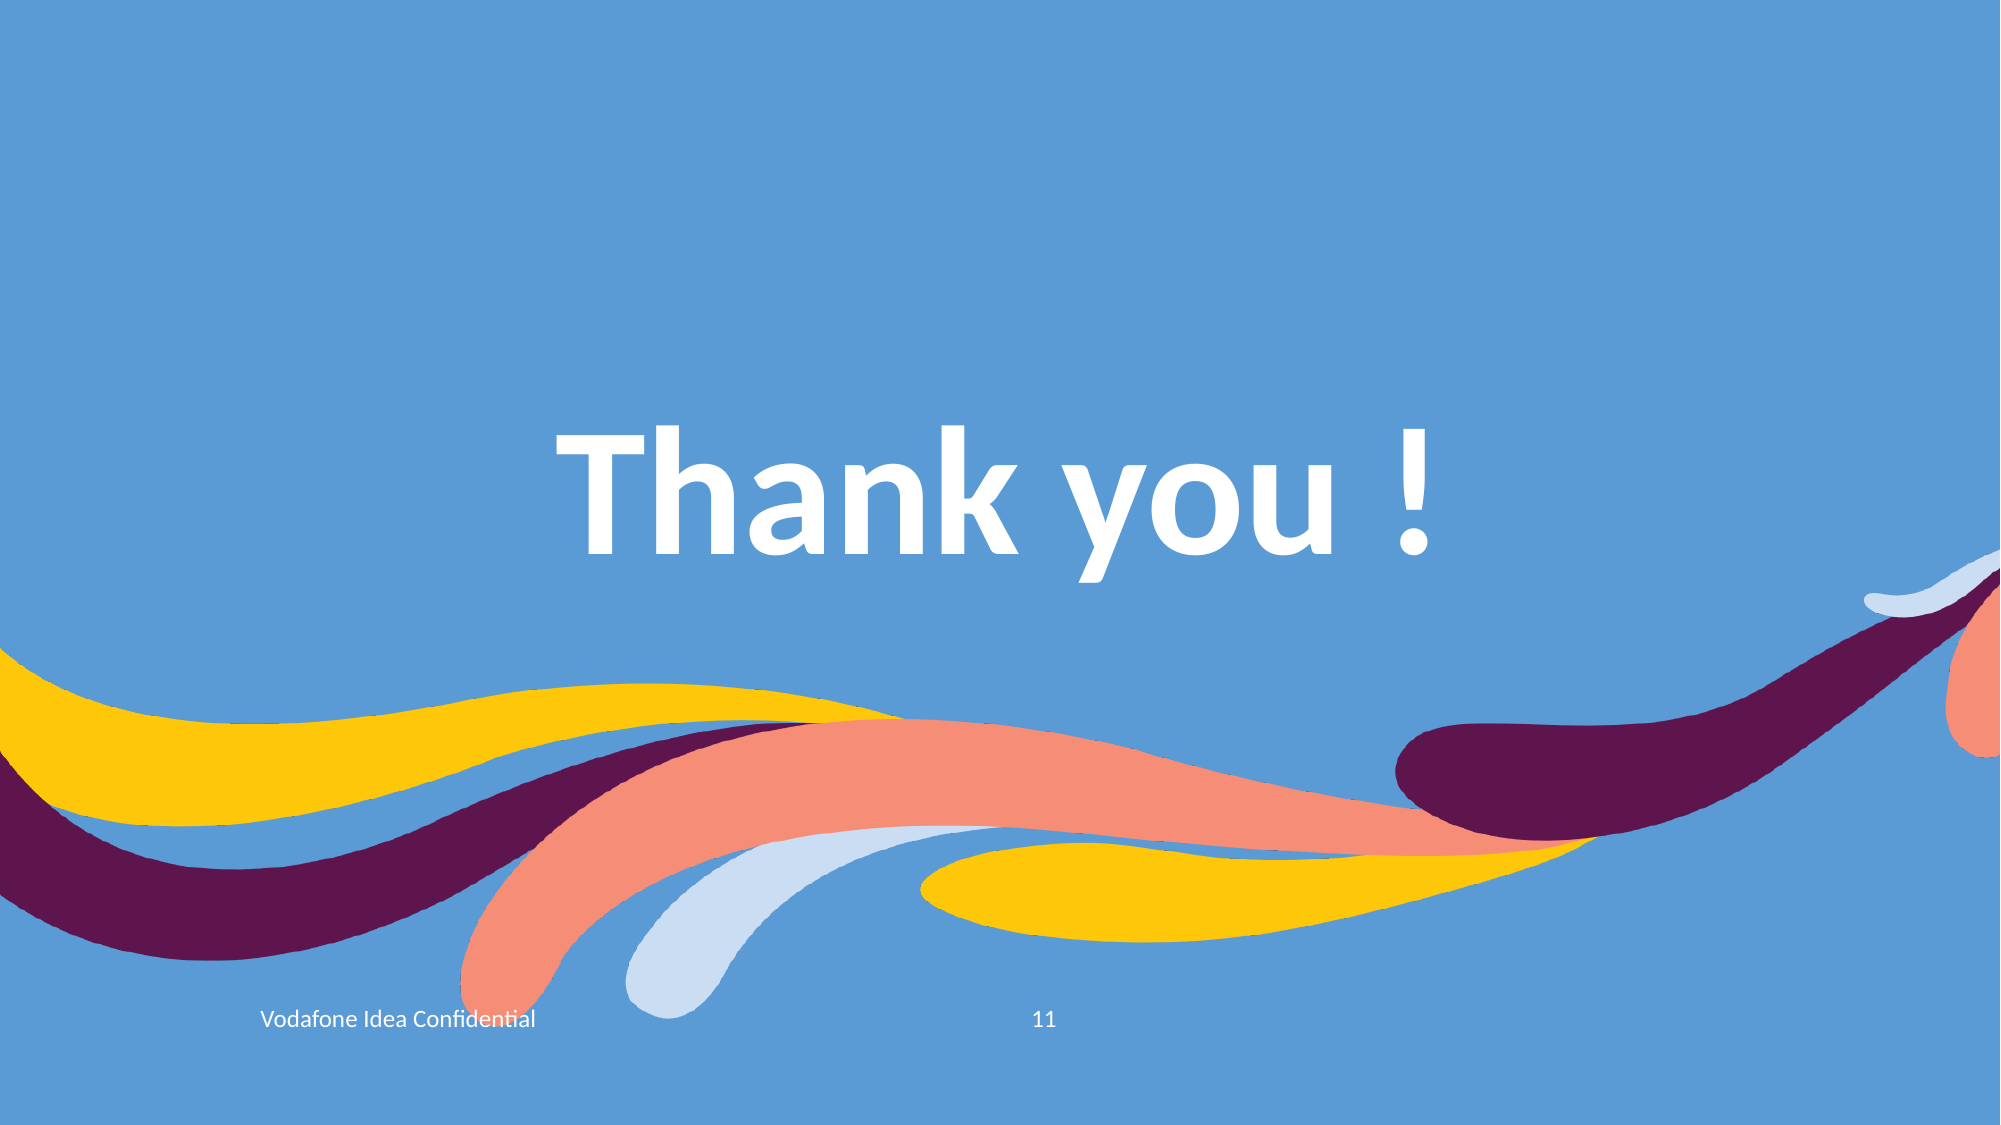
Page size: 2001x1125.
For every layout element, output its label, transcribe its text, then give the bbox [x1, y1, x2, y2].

picture [0, 520, 2000, 1072]
title Thank you ! [155, 272, 1845, 718]
footer Vodafone Idea Confidential [60, 987, 736, 1048]
slide_number 11 [928, 987, 1072, 1048]
